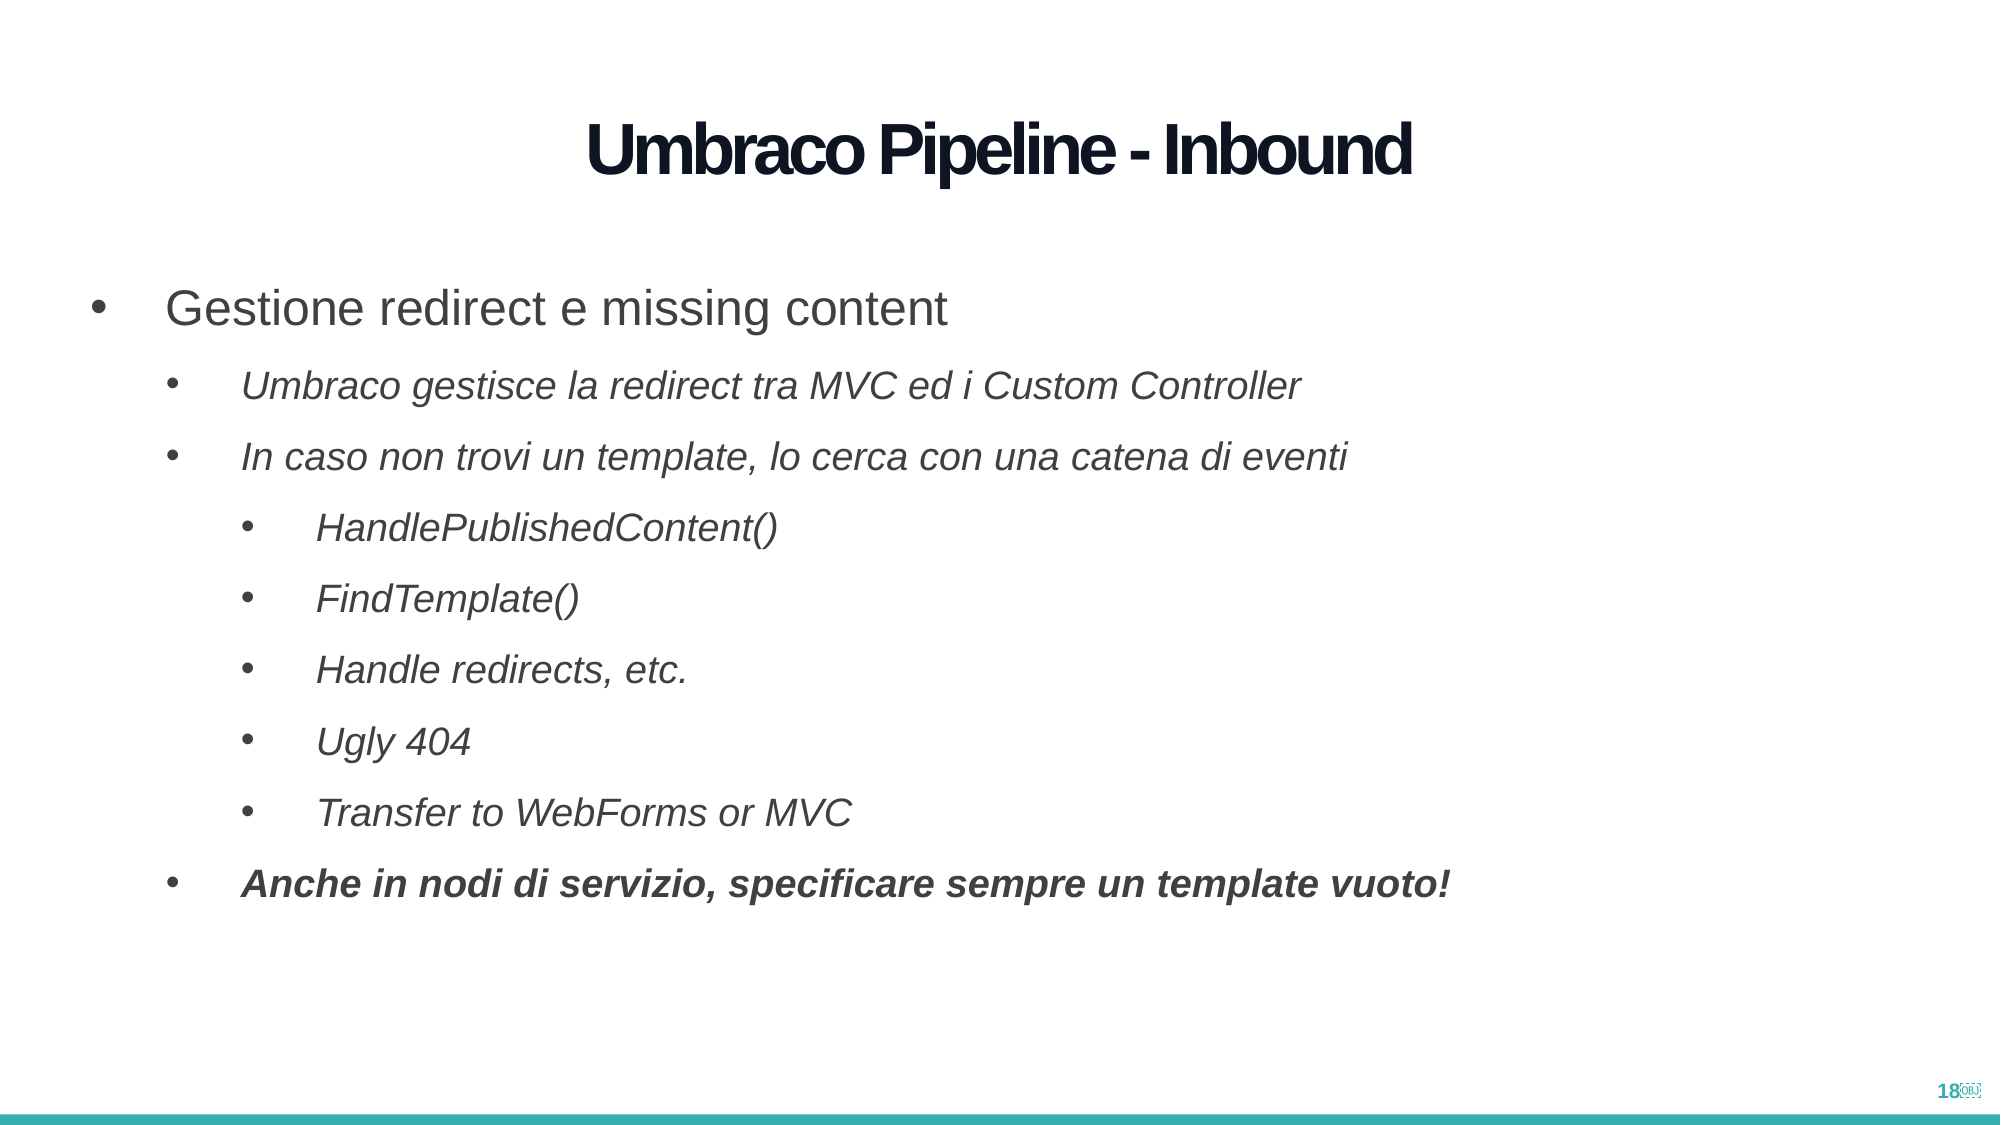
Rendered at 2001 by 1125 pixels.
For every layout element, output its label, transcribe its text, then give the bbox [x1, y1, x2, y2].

text_box Gestione redirect e missing content Umbraco gestisce la redirect tra MVC ed i Custom Controller In caso non trovi un template, lo cerca con una catena di eventi HandlePublishedContent() FindTemplate() Handle redirects, etc. Ugly 404 Transfer to WebForms or MVC Anche in nodi di servizio, specificare sempre un template vuoto! [85, 240, 1948, 912]
text_box Umbraco Pipeline - Inbound [54, 101, 1948, 203]
